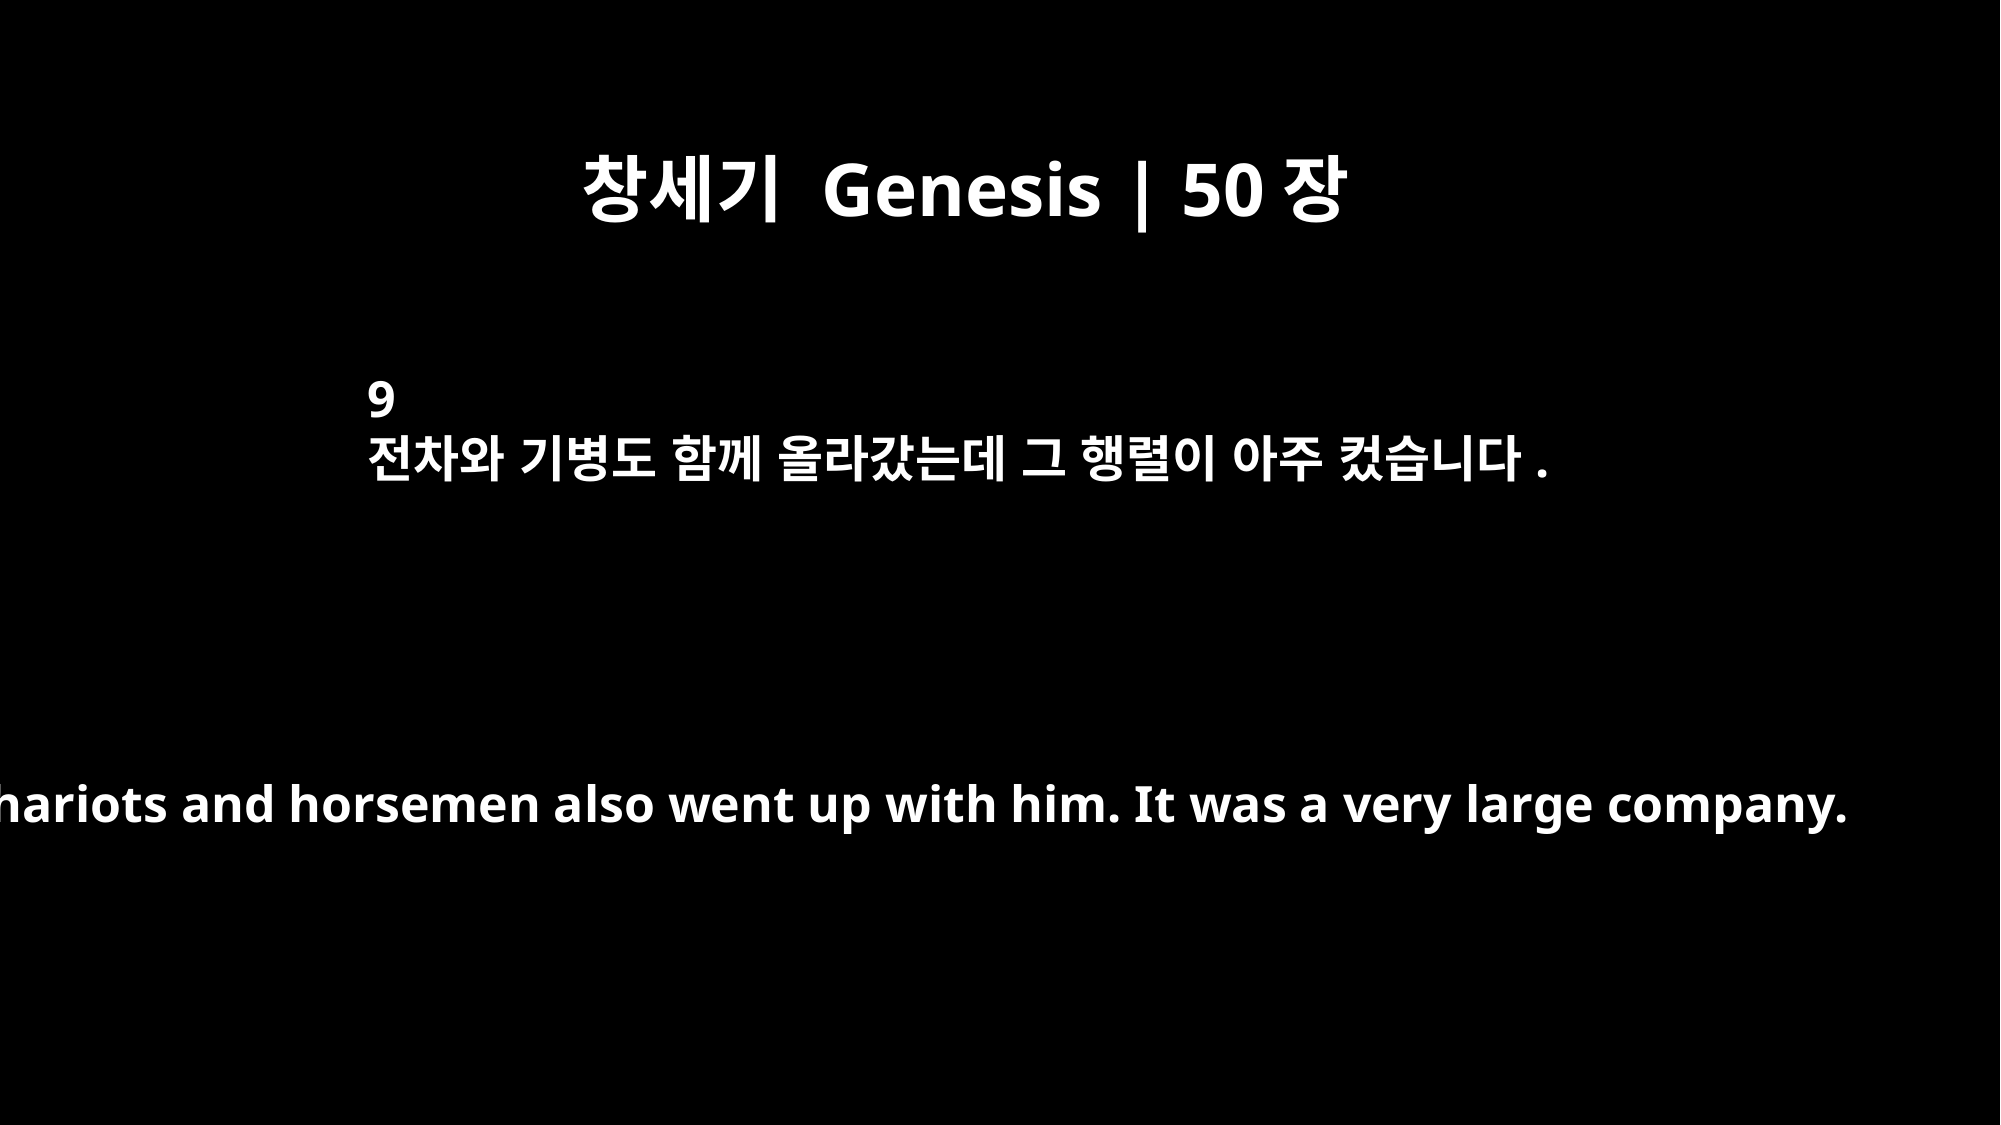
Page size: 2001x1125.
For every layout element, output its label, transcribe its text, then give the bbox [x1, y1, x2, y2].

text_box 9 전차와 기병도 함께 올라갔는데 그 행렬이 아주 컸습니다. [352, 359, 1565, 495]
text_box 창세기 Genesis | 50장 [566, 136, 1365, 239]
text_box Chariots and horsemen also went up with him. It was a very large company. [0, 764, 1865, 840]
